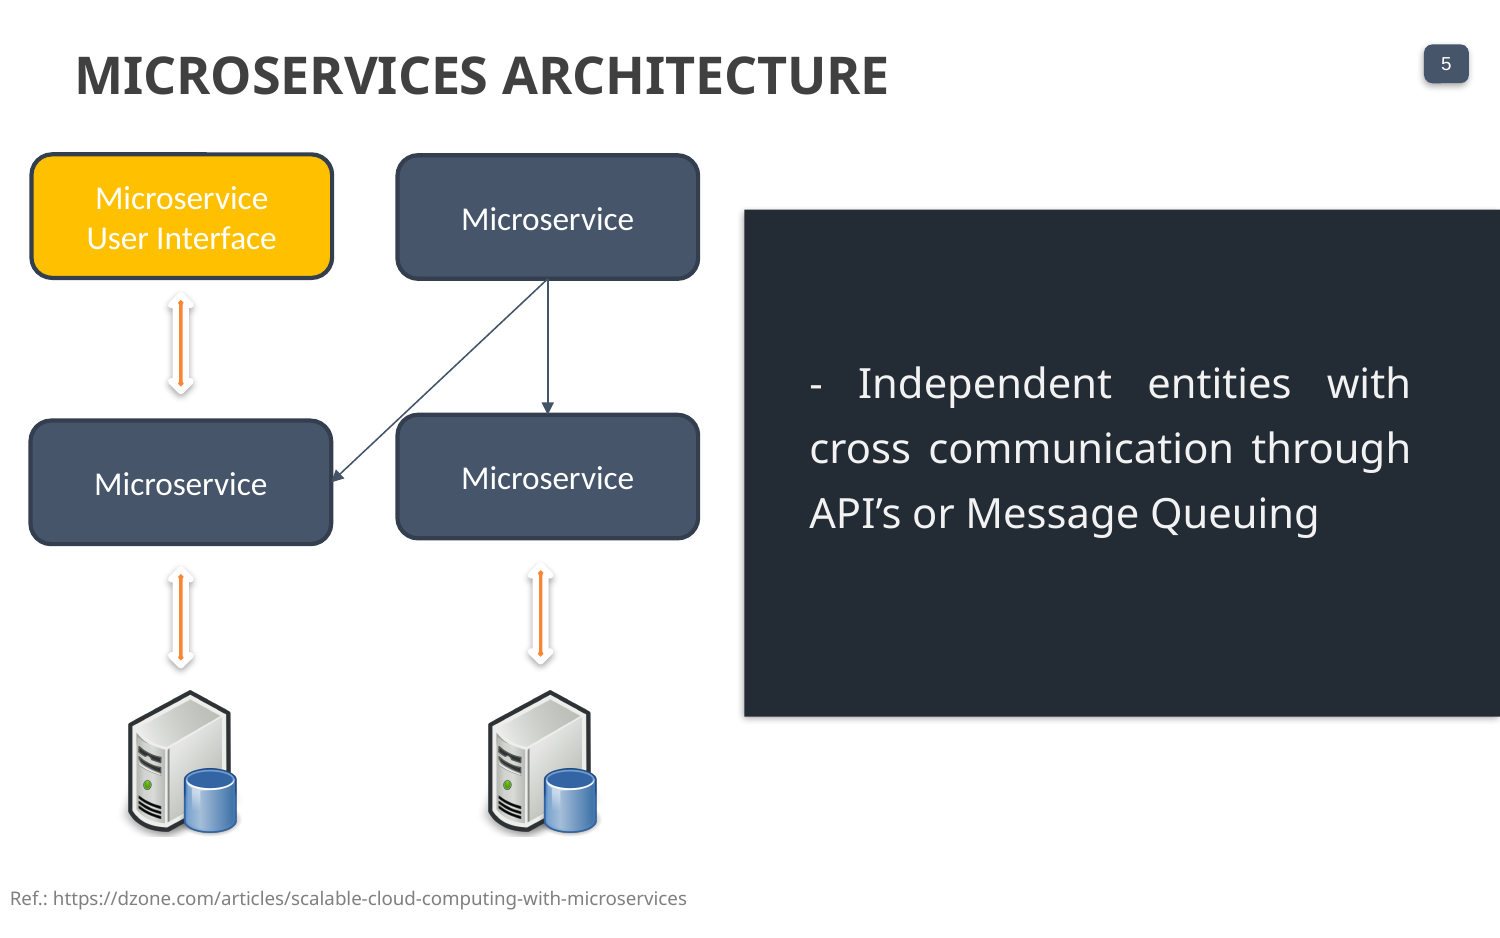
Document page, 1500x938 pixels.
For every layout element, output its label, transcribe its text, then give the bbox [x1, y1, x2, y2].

text_box [168, 292, 194, 395]
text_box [330, 278, 549, 483]
text_box Microservice [28, 418, 334, 547]
list - Independent entities with cross communication through API’s or Message Queuing [809, 341, 1412, 643]
text_box Microservice User Interface [29, 152, 335, 281]
list Ref.: https://dzone.com/articles/scalable-cloud-computing-with-microservices [9, 880, 1360, 925]
text_box [168, 566, 194, 669]
picture [107, 690, 255, 837]
text_box Microservice [395, 153, 701, 281]
text_box [527, 562, 554, 665]
list MICROSERVICES ARCHITECTURE [74, 44, 1425, 104]
text_box Microservice [395, 412, 701, 541]
picture [467, 690, 614, 837]
